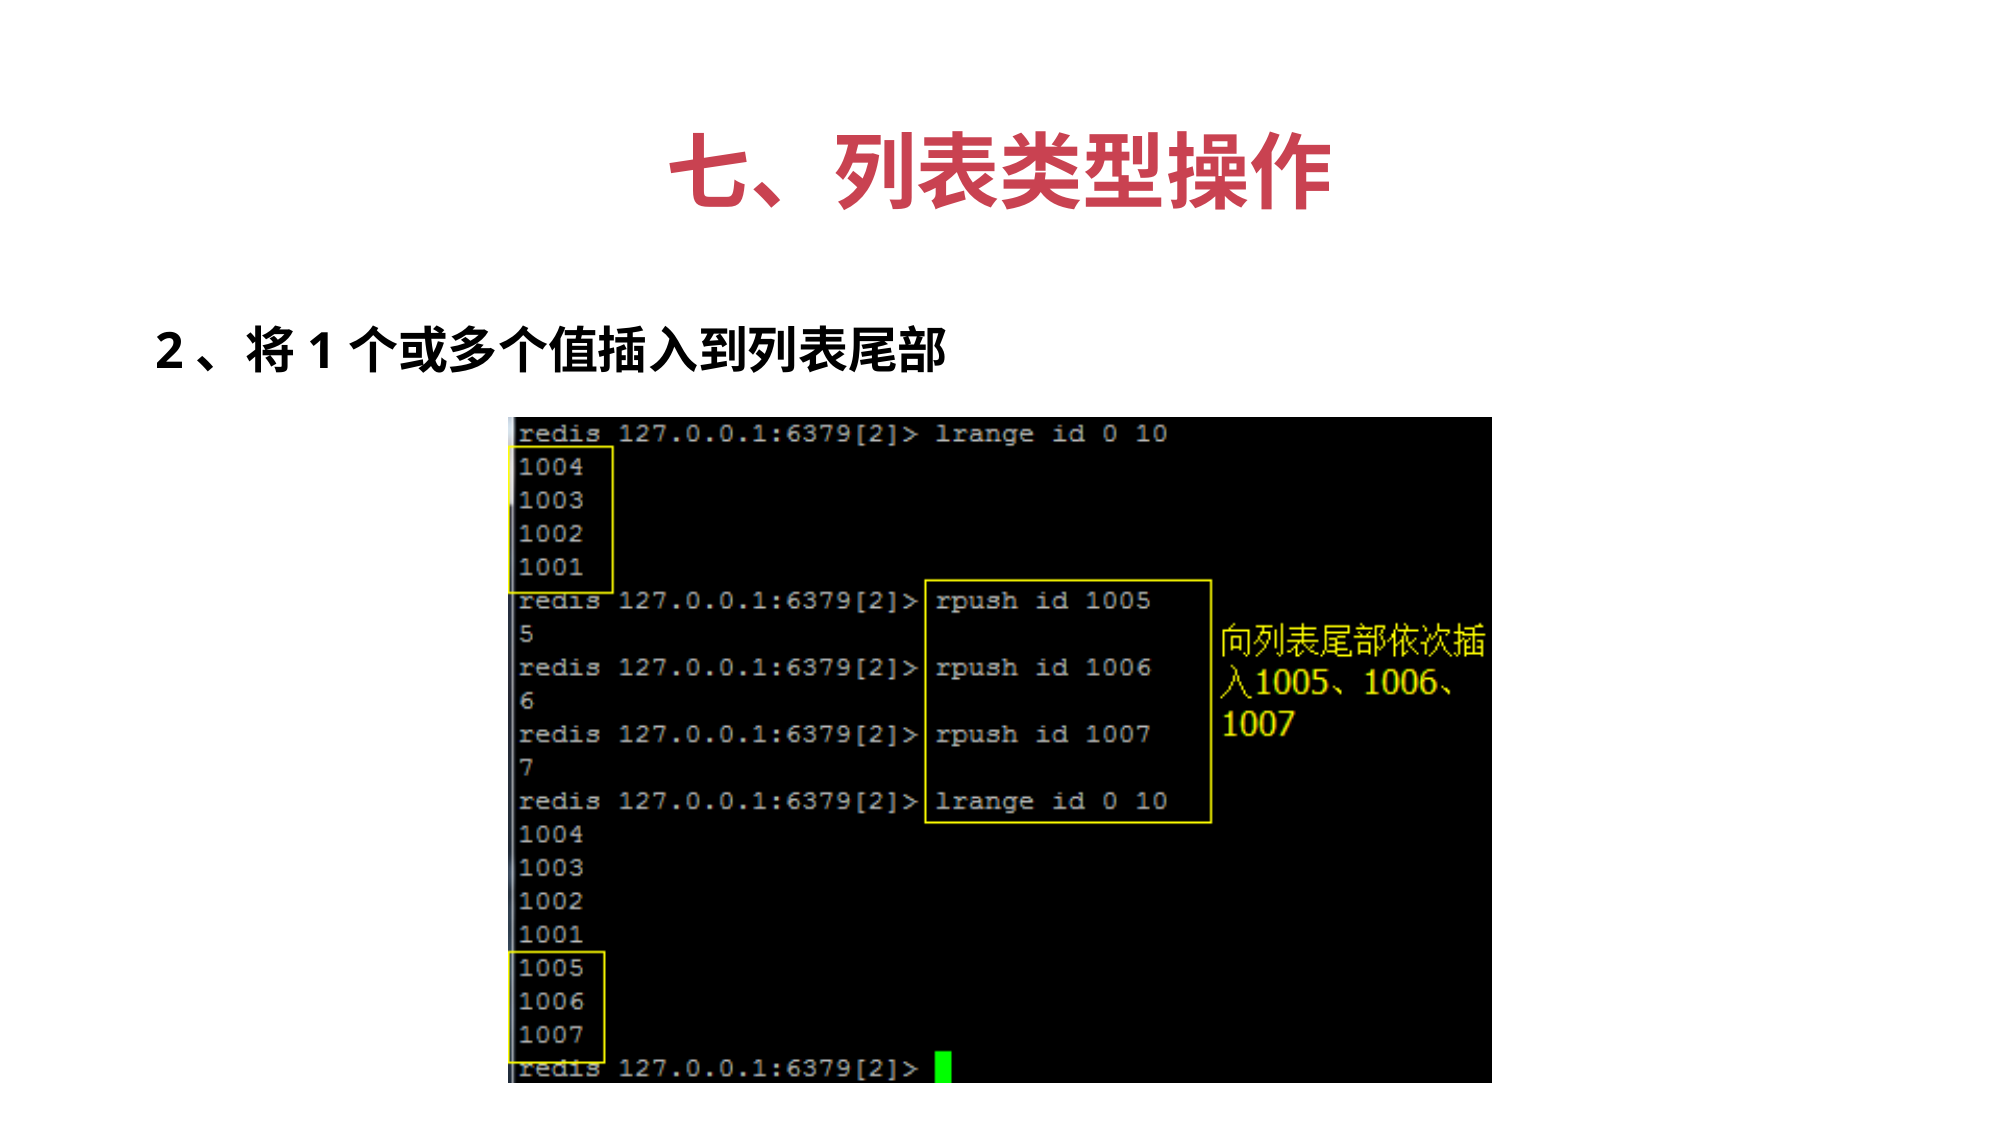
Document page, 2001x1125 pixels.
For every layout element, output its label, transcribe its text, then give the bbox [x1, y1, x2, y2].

picture [508, 417, 1492, 1083]
text_box 七、列表类型操作 [646, 108, 1354, 229]
text_box 2、将1个或多个值插入到列表尾部 [140, 280, 1669, 386]
